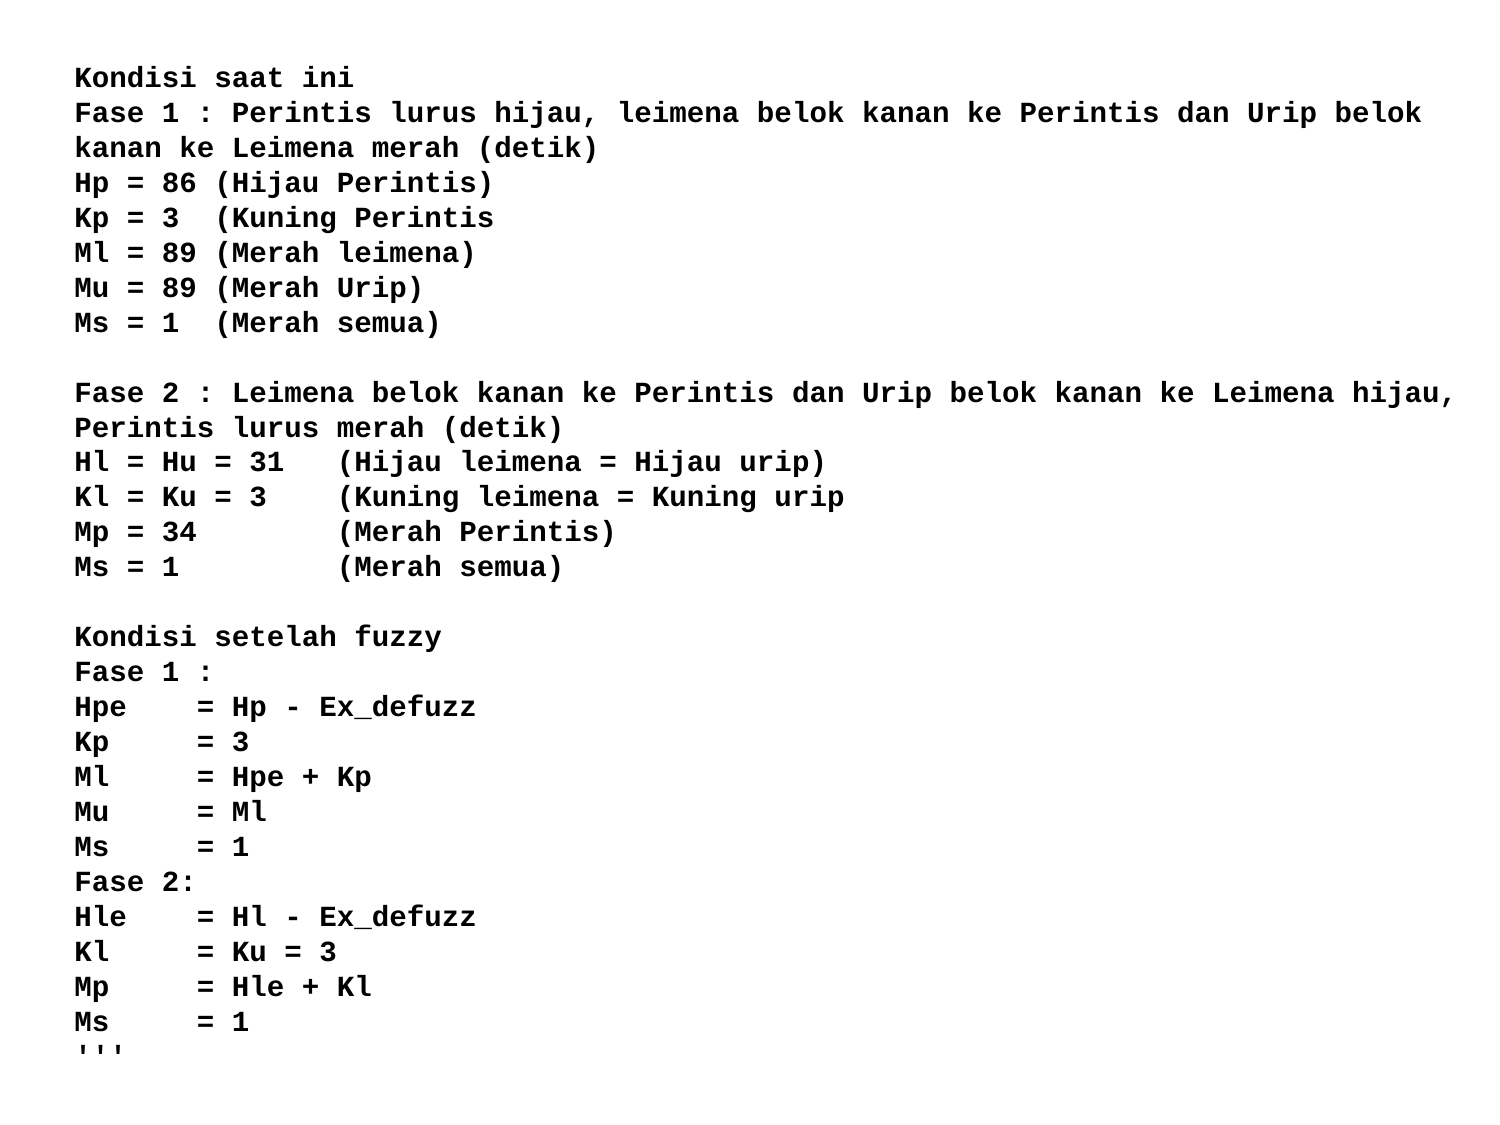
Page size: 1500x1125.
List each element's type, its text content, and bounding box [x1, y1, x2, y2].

text_box Kondisi saat ini Fase 1 : Perintis lurus hijau, leimena belok kanan ke Perintis dan Urip belok kanan ke Leimena merah (detik) Hp = 86 (Hijau Perintis) Kp = 3 (Kuning Perintis Ml = 89 (Merah leimena) Mu = 89 (Merah Urip) Ms = 1 (Merah semua) Fase 2 : Leimena belok kanan ke Perintis dan Urip belok kanan ke Leimena hijau, Perintis lurus merah (detik) Hl = Hu = 31 (Hijau leimena = Hijau urip) Kl = Ku = 3 (Kuning leimena = Kuning urip Mp = 34 (Merah Perintis) Ms = 1 (Merah semua) Kondisi setelah fuzzy Fase 1 : Hpe = Hp - Ex_defuzz Kp = 3 Ml = Hpe + Kp Mu = Ml Ms = 1 Fase 2: Hle = Hl - Ex_defuzz Kl = Ku = 3 Mp = Hle + Kl Ms = 1 ''' [0, 50, 1500, 1080]
